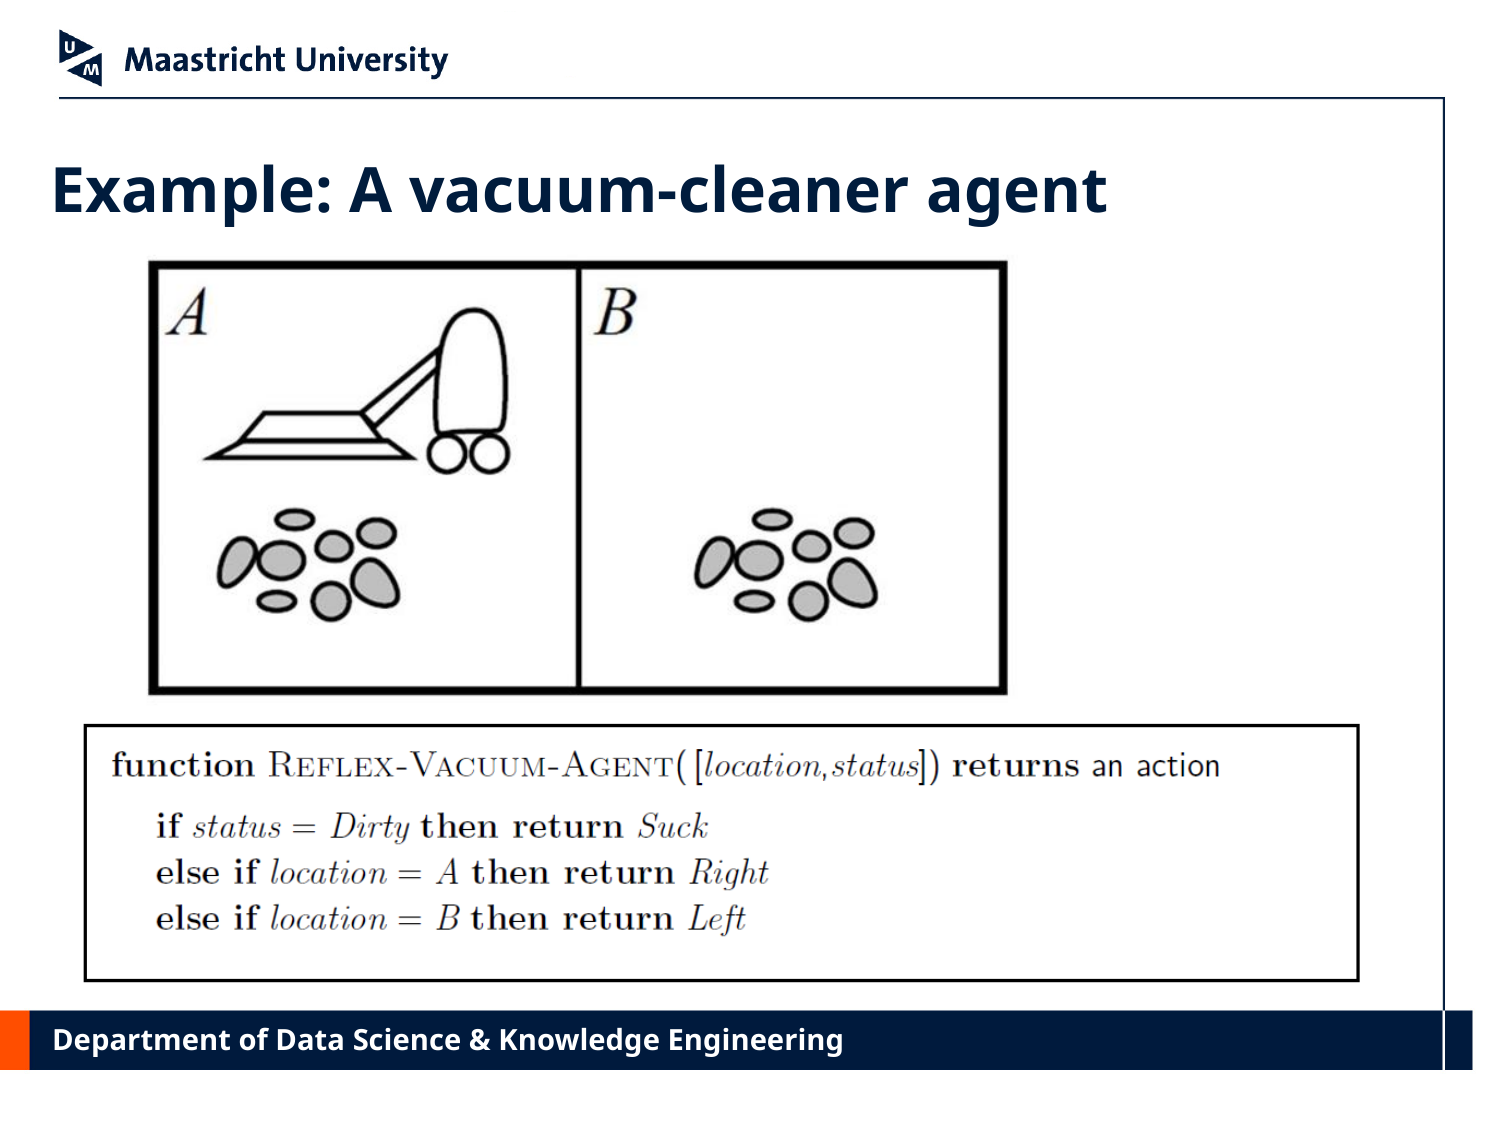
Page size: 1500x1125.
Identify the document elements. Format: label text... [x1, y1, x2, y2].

text_box [50, 312, 132, 988]
picture [0, 0, 1500, 1125]
title Example: A vacuum-cleaner agent [50, 149, 1438, 275]
text_box [1041, 312, 1438, 988]
